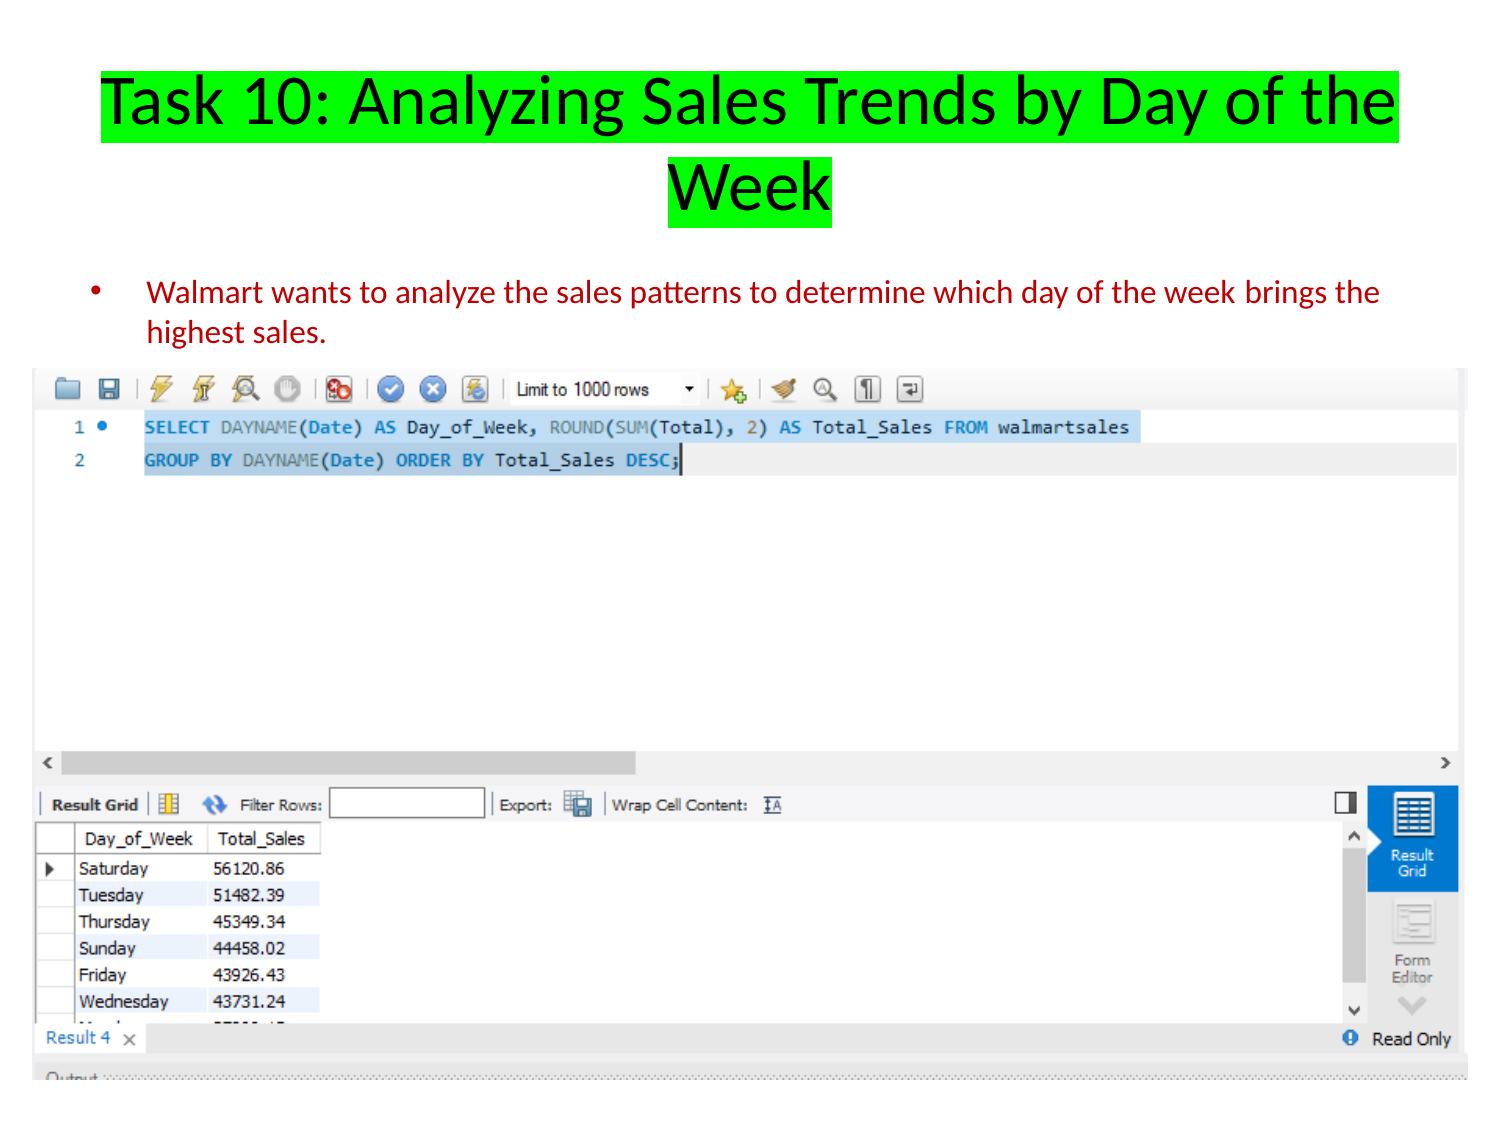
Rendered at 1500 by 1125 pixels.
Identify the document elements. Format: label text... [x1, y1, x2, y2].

picture [32, 368, 1468, 1081]
list Walmart wants to analyze the sales patterns to determine which day of the week brings the highest sales. [75, 262, 1425, 367]
title Task 10: Analyzing Sales Trends by Day of the Week [75, 45, 1425, 233]
